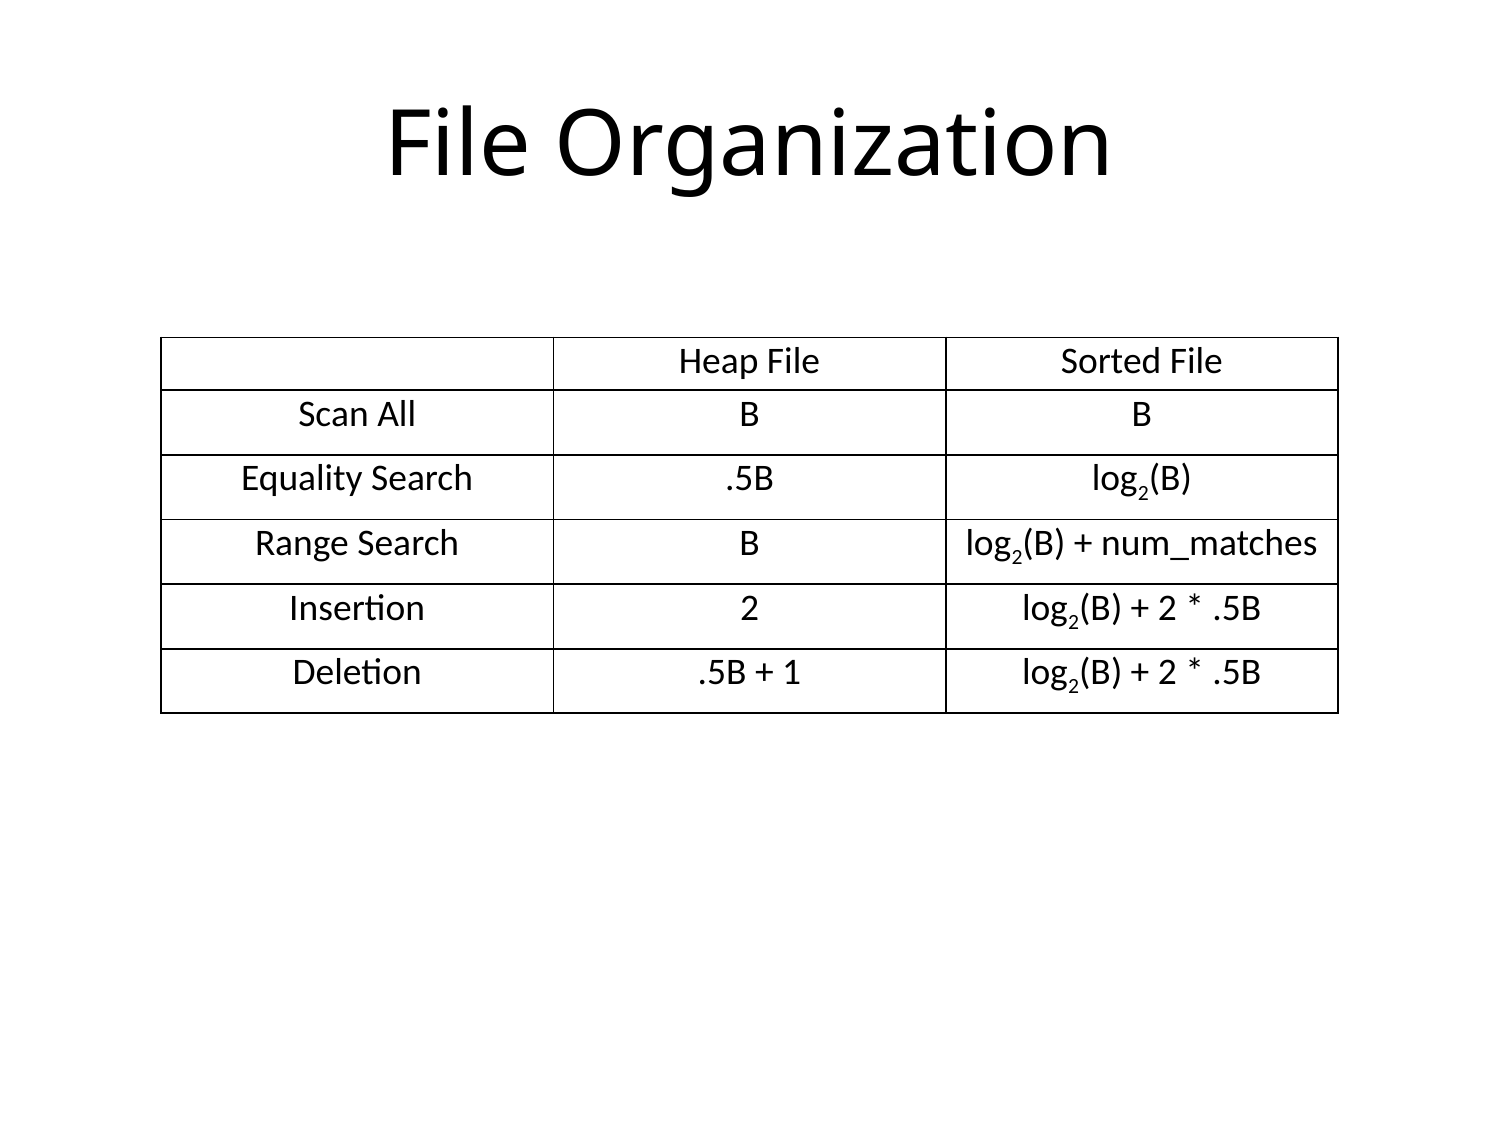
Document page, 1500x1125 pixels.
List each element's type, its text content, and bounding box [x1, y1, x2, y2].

table_cell .5B [554, 456, 945, 519]
table_cell .5B + 1 [554, 650, 945, 712]
table_header [162, 338, 553, 389]
table_cell B [554, 520, 945, 583]
table_cell log2(B) [947, 456, 1337, 519]
table_header Sorted File [947, 338, 1337, 389]
table_cell B [947, 391, 1337, 454]
table_cell Equality Search [162, 456, 553, 519]
title File Organization [75, 45, 1425, 233]
table_cell Range Search [162, 520, 553, 583]
table_header Heap File [554, 338, 945, 389]
table_cell Insertion [162, 585, 553, 648]
table_cell Deletion [162, 650, 553, 712]
table_cell log2(B) + 2 * .5B [947, 585, 1337, 648]
table_cell 2 [554, 585, 945, 648]
table_cell B [554, 391, 945, 454]
table_cell log2(B) + 2 * .5B [947, 650, 1337, 712]
table_cell Scan All [162, 391, 553, 454]
table_cell log2(B) + num_matches [947, 520, 1337, 583]
